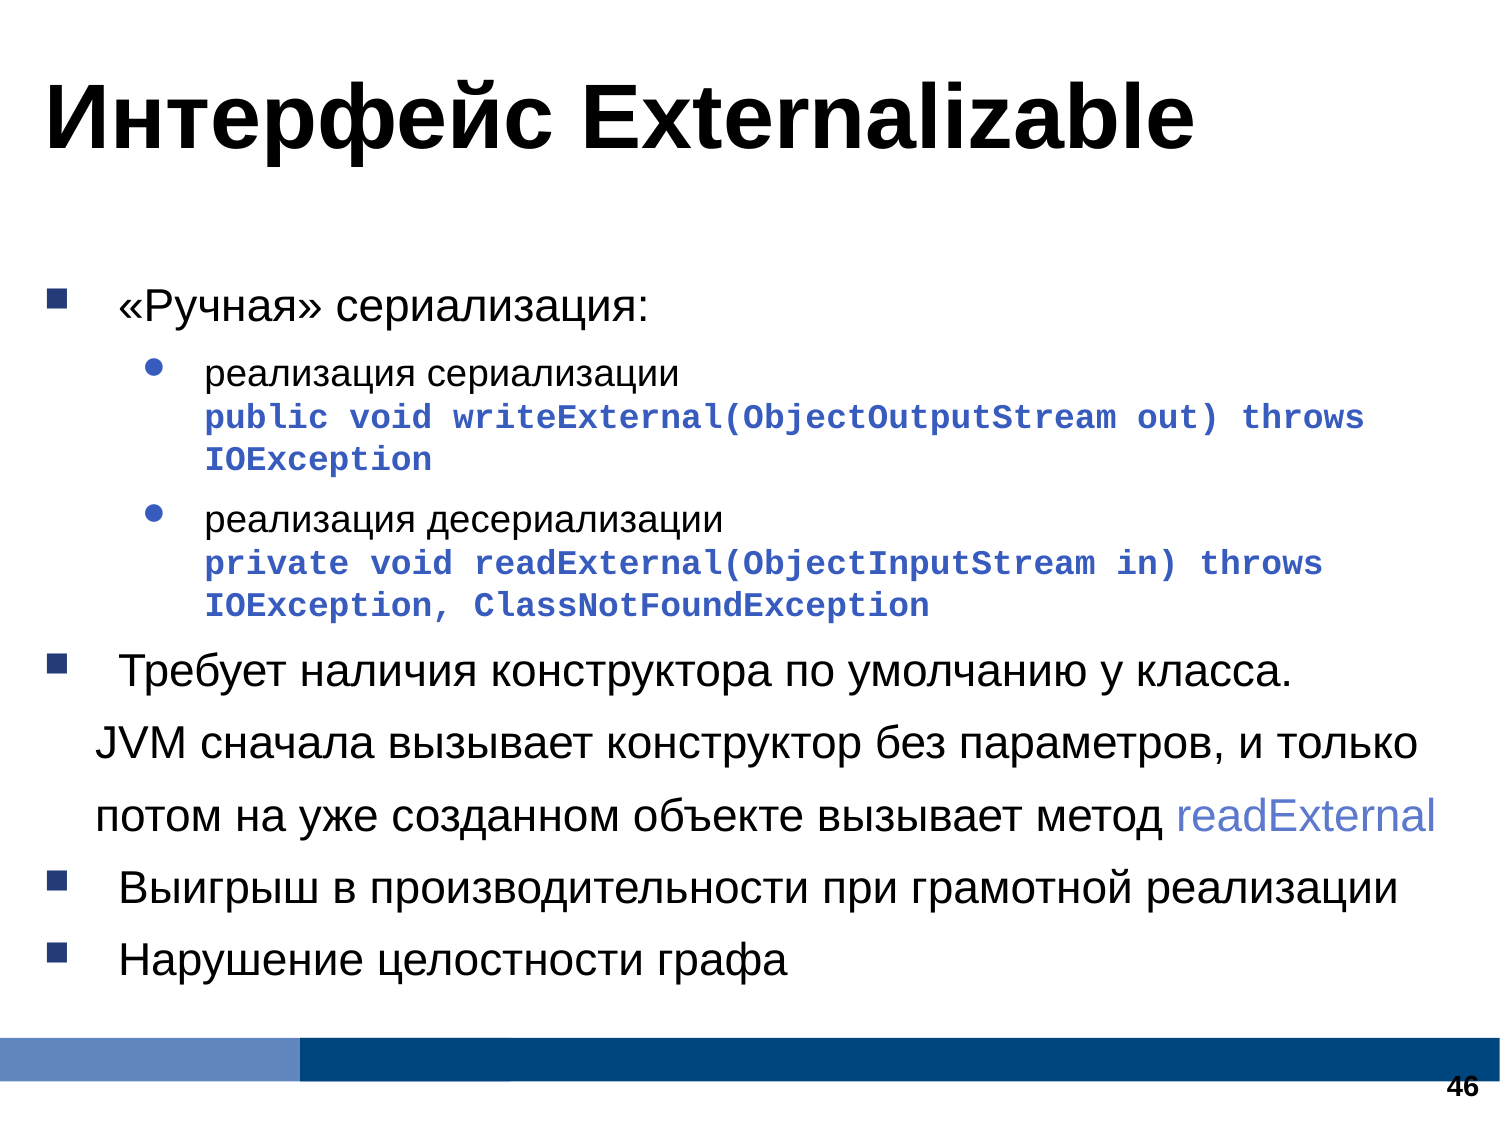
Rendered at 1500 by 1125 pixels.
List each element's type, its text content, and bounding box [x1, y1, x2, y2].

text_box Интерфейс Externalizable [29, 0, 1470, 225]
text_box 45 [1144, 1034, 1495, 1110]
text_box «Ручная» сериализация: реализация сериализации public void writeExternal(ObjectOutputStream out) throws IOException реализация десериализации private void readExternal(ObjectInputStream in) throws IOException, ClassNotFoundException Требует наличия конструктора по умолчанию у класса. JVM сначала вызывает конструктор без параметров, и только потом на уже созданном объекте вызывает метод readExternal Выигрыш в производительности при грамотной реализации Нарушение целостности графа [29, 268, 1470, 1004]
